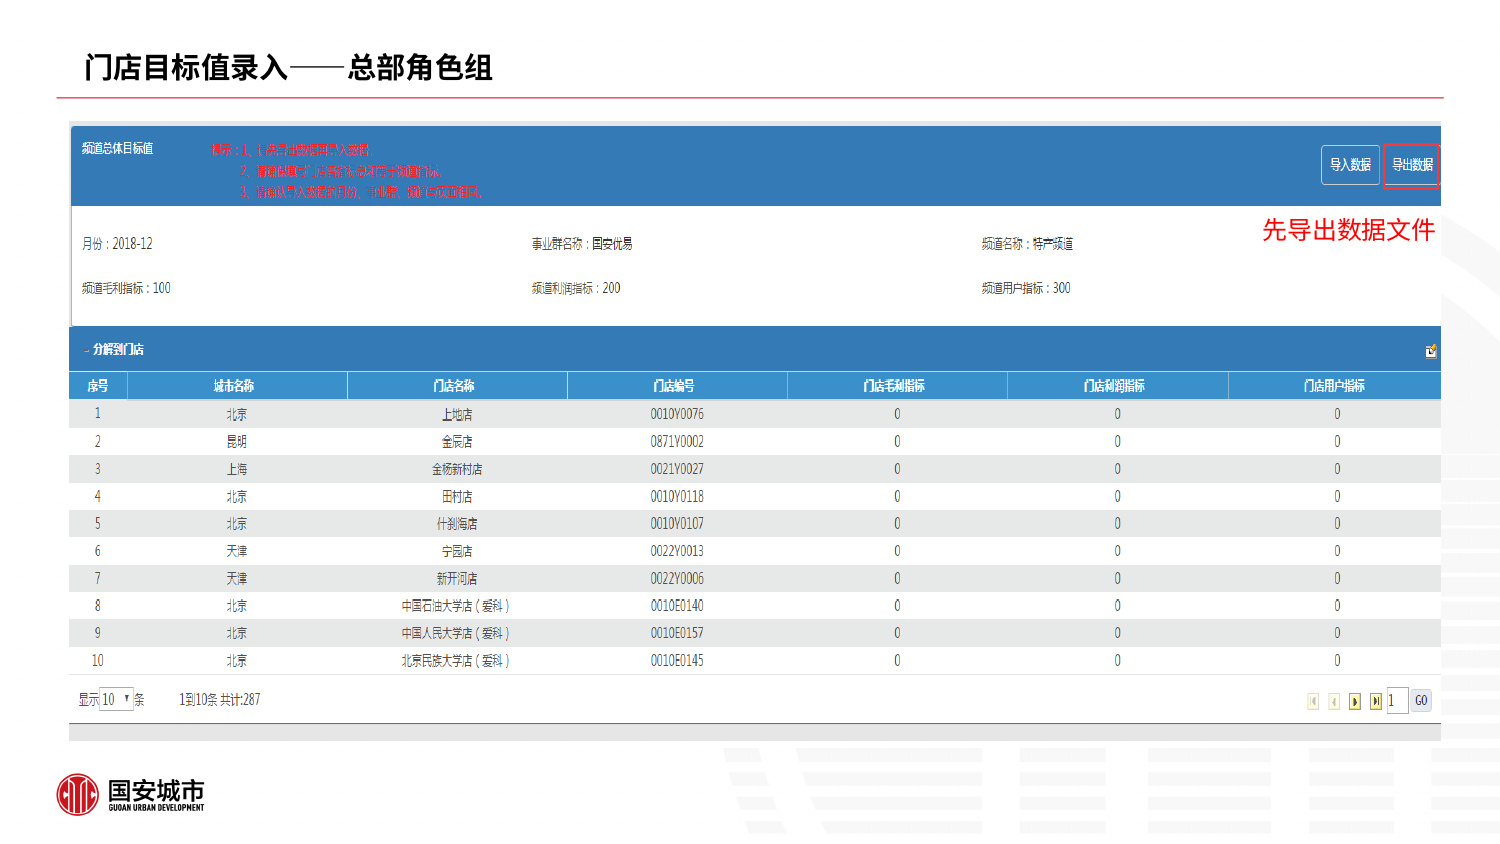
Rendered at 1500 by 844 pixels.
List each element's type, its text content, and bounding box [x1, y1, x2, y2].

picture [0, 0, 1500, 844]
title 门店目标值录入——总部角色组 [69, 32, 1319, 101]
text_box 先导出数据文件 [1446, 207, 1453, 252]
